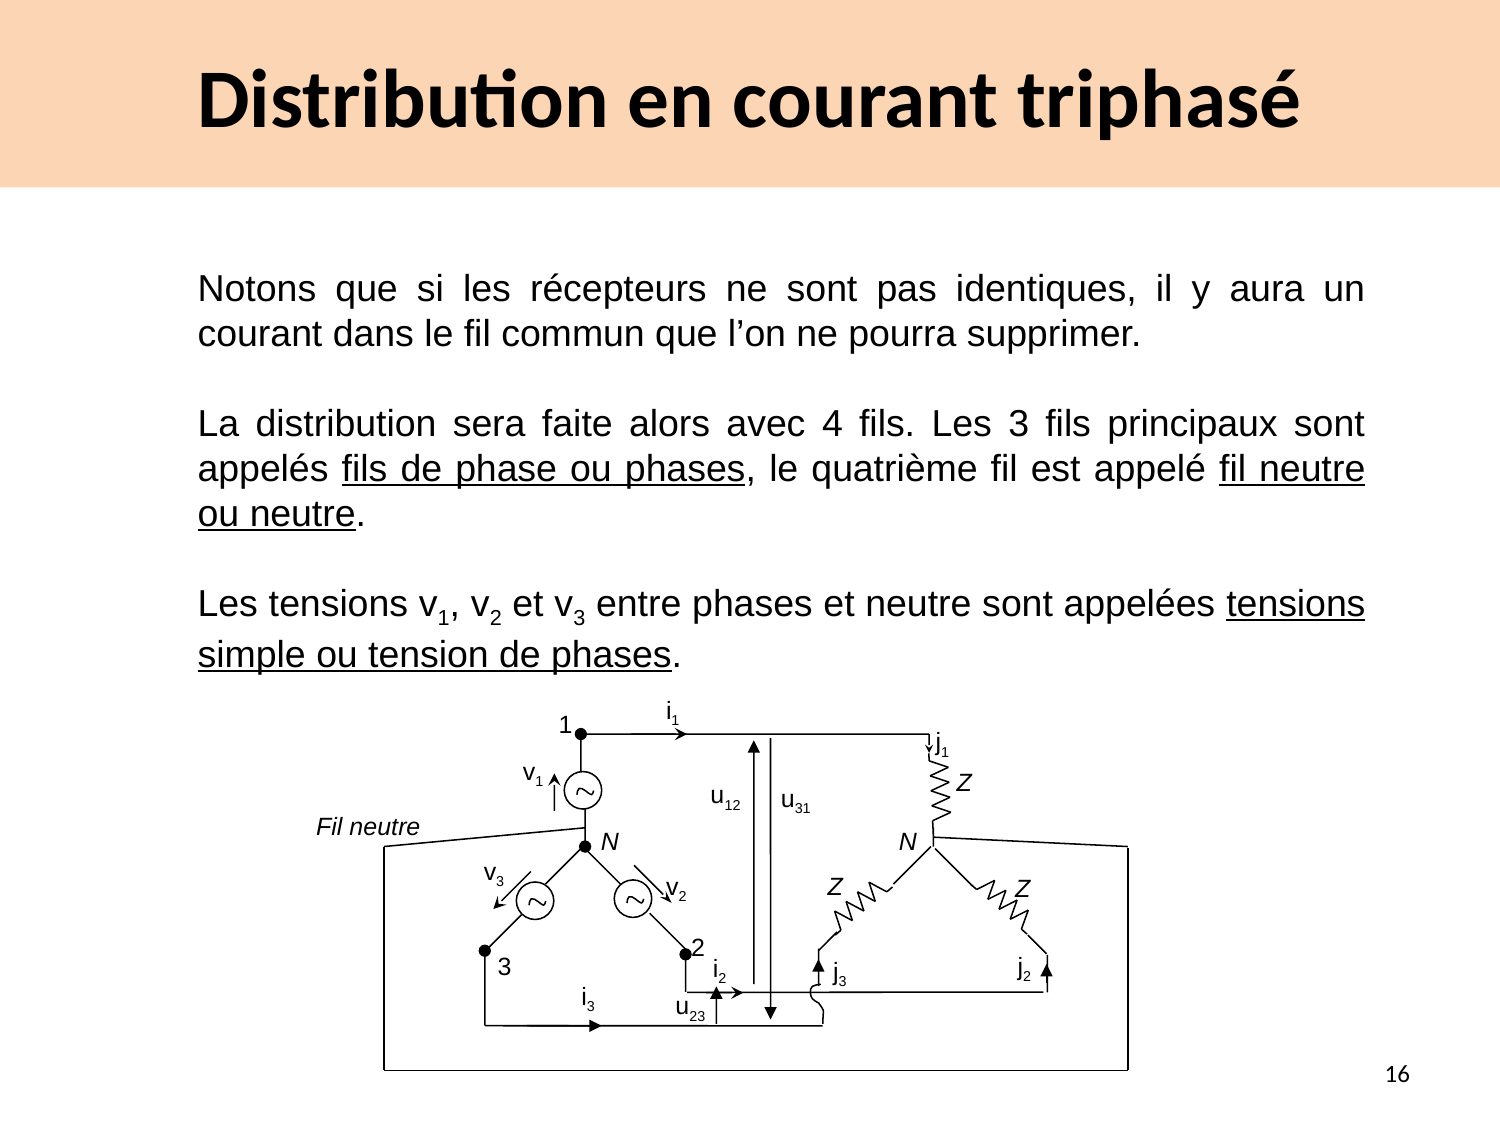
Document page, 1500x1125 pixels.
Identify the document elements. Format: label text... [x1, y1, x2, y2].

slide_number 16 [1074, 1042, 1425, 1103]
text_box Notons que si les récepteurs ne sont pas identiques, il y aura un courant dans le fil commun que l’on ne pourra supprimer. La distribution sera faite alors avec 4 fils. Les 3 fils principaux sont appelés fils de phase ou phases, le quatrième fil est appelé fil neutre ou neutre. Les tensions v1, v2 et v3 entre phases et neutre sont appelées tensions simple ou tension de phases. [182, 211, 1381, 683]
title Distribution en courant triphasé [0, 0, 1500, 188]
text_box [301, 686, 1129, 1071]
